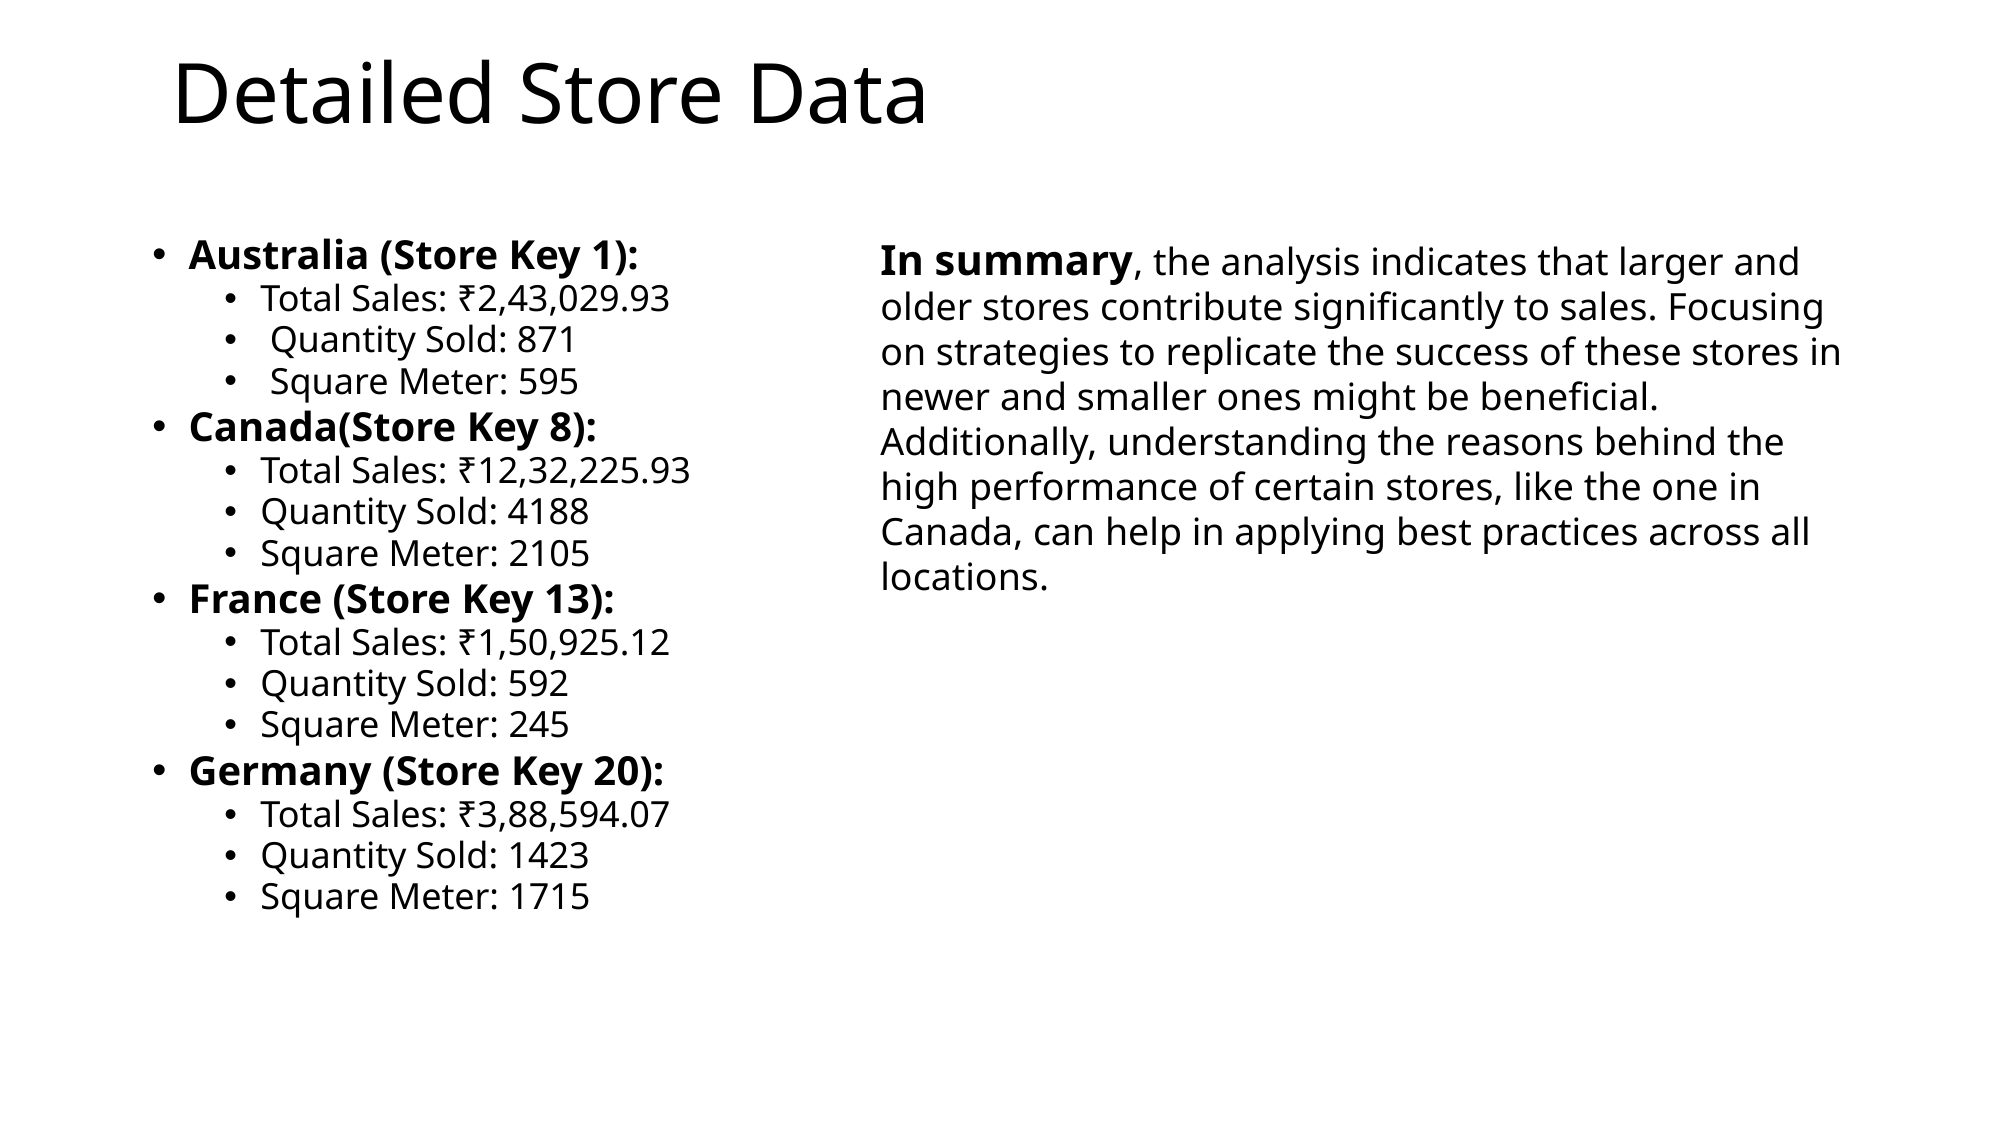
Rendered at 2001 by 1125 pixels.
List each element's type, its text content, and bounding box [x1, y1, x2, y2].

list Australia (Store Key 1): Total Sales: ₹2,43,029.93 Quantity Sold: 871 Square Meter: 595 Canada(Store Key 8): Total Sales: ₹12,32,225.93 Quantity Sold: 4188 Square Meter: 2105 France (Store Key 13): Total Sales: ₹1,50,925.12 Quantity Sold: 592 Square Meter: 245 Germany (Store Key 20): Total Sales: ₹3,88,594.07 Quantity Sold: 1423 Square Meter: 1715 [137, 227, 718, 963]
title Detailed Store Data [137, 34, 1863, 160]
text_box In summary, the analysis indicates that larger and older stores contribute significantly to sales. Focusing on strategies to replicate the success of these stores in newer and smaller ones might be beneficial. Additionally, understanding the reasons behind the high performance of certain stores, like the one in Canada, can help in applying best practices across all locations. [865, 225, 1889, 606]
